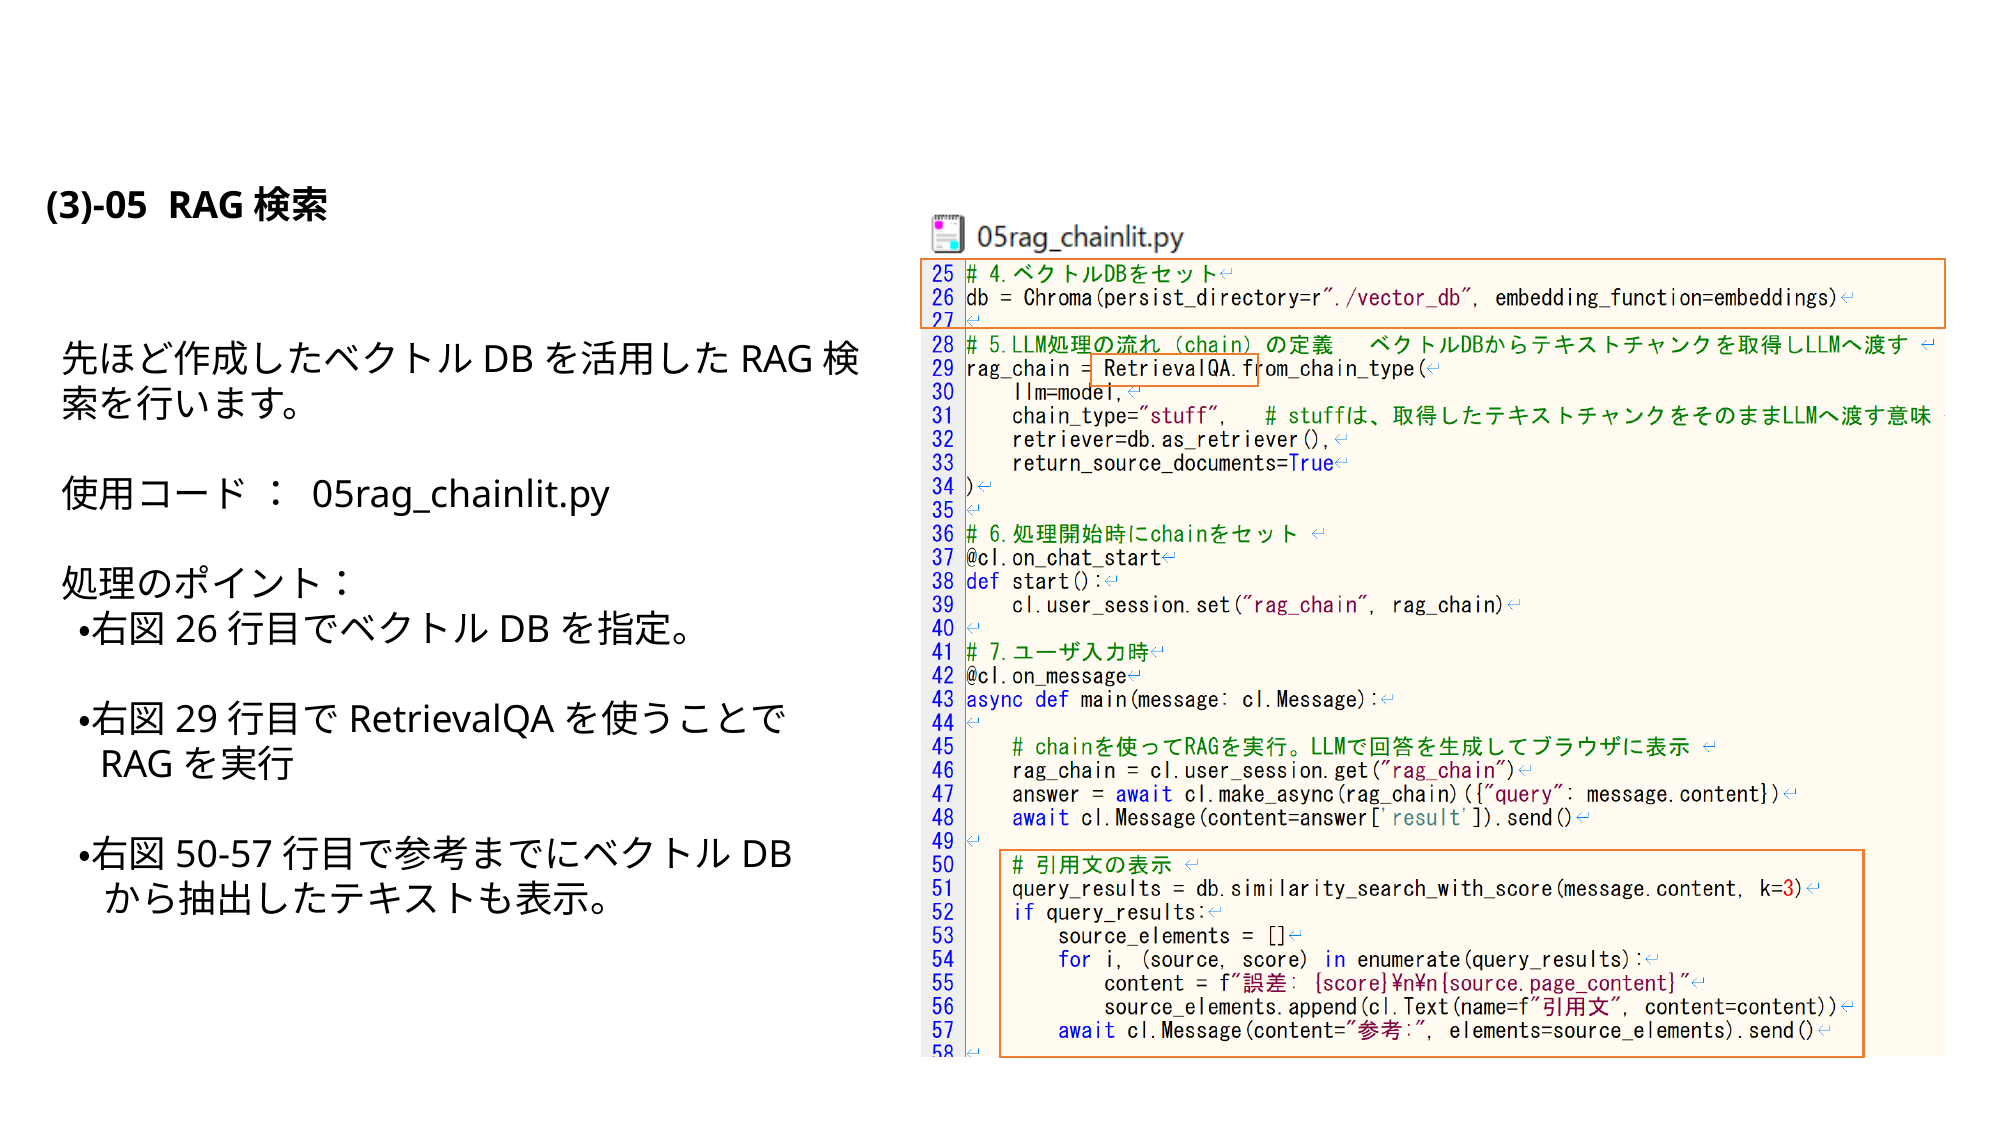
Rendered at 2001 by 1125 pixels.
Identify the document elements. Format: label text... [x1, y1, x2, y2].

text_box 先ほど作成したベクトルDBを活用したRAG検索を行います。 使用コード ： 05rag_chainlit.py 処理のポイント： ・右図26行目でベクトルDBを指定。 ・右図29行目でRetrievalQAを使うことで RAGを実行 ・右図50-57行目で参考までにベクトルDB から抽出したテキストも表示。 [46, 327, 890, 973]
picture [921, 204, 1945, 1057]
text_box (3)-05 RAG検索 [31, 174, 914, 234]
